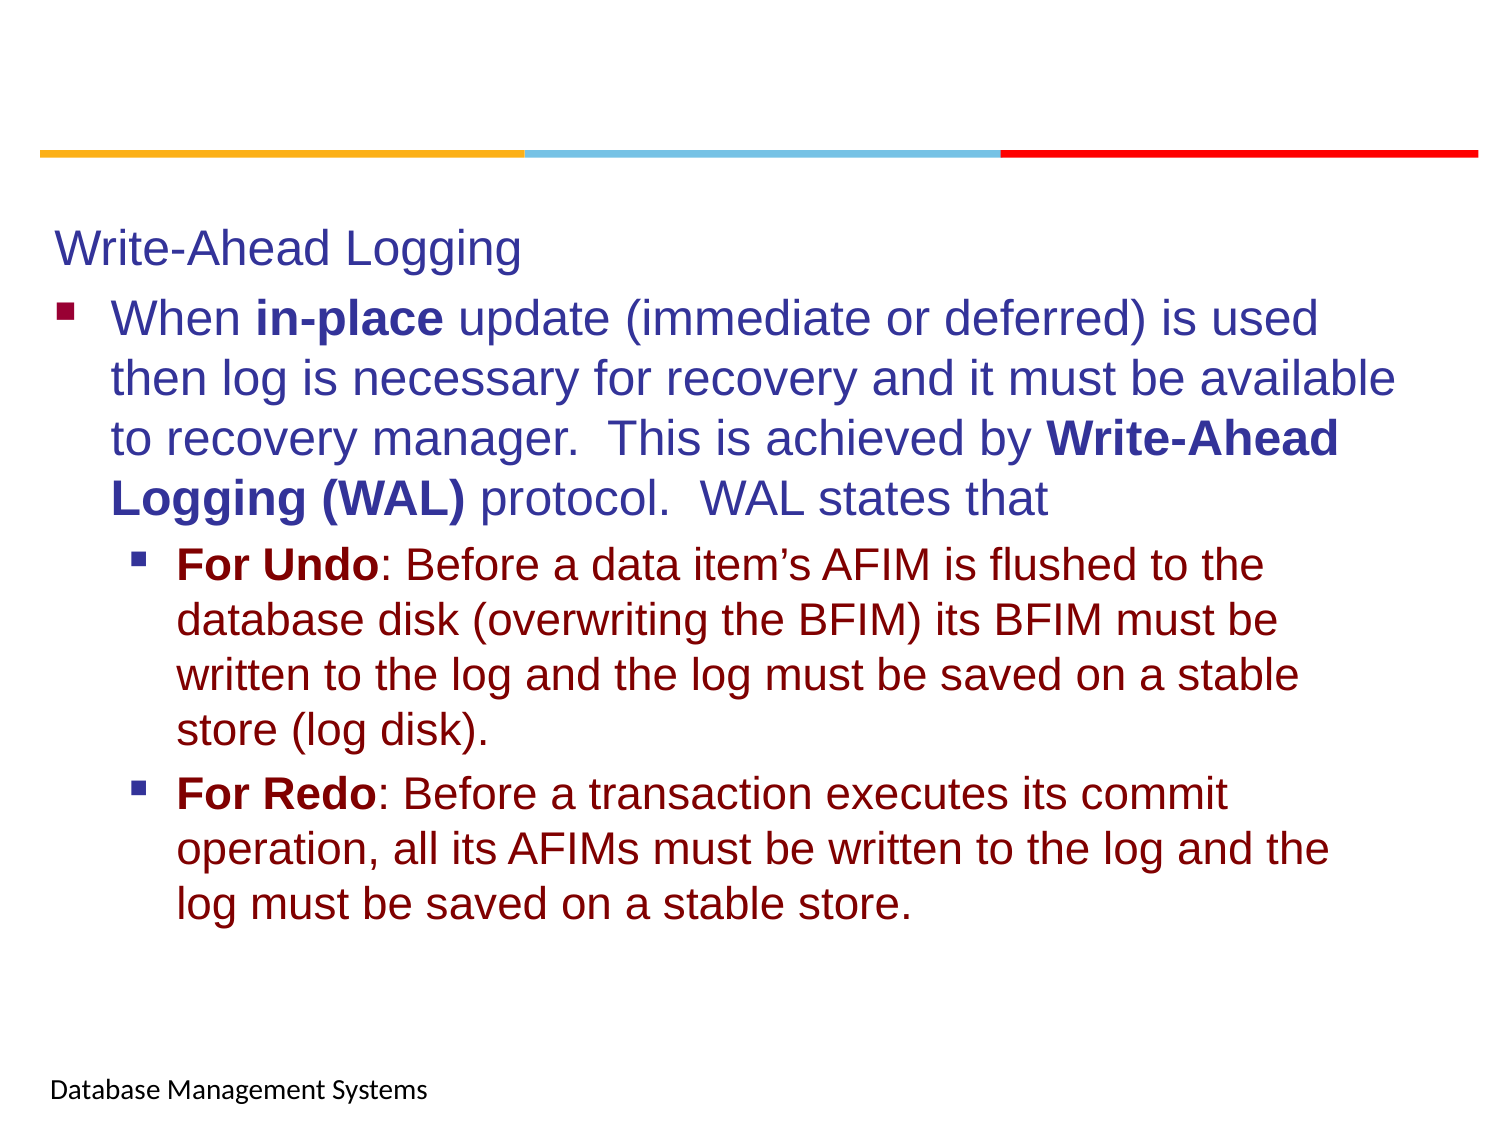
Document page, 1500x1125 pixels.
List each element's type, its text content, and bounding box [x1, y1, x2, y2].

list Write-Ahead Logging When in-place update (immediate or deferred) is used then log is necessary for recovery and it must be available to recovery manager. This is achieved by Write-Ahead Logging (WAL) protocol. WAL states that For Undo: Before a data item’s AFIM is flushed to the database disk (overwriting the BFIM) its BFIM must be written to the log and the log must be saved on a stable store (log disk). For Redo: Before a transaction executes its commit operation, all its AFIMs must be written to the log and the log must be saved on a stable store. [39, 208, 1400, 959]
